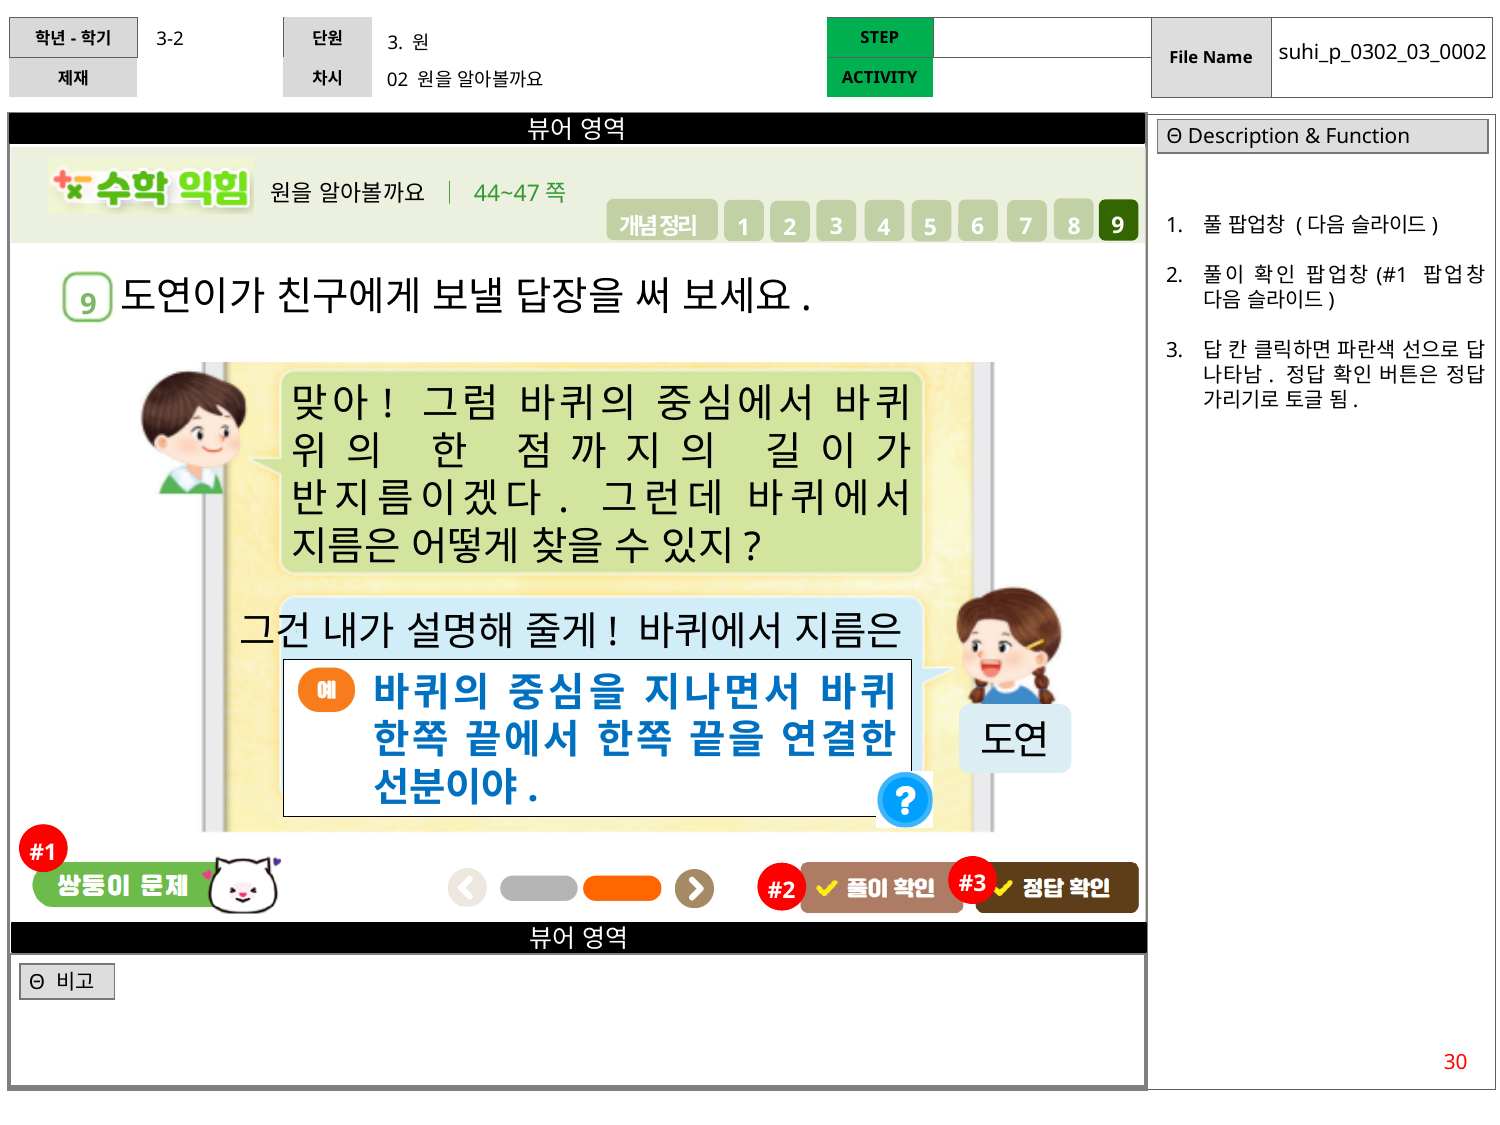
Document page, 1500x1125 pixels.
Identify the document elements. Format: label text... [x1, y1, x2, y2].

text_box suhi_p_0302_03_0002 [1263, 30, 1500, 71]
text_box #2 [755, 860, 793, 913]
picture [974, 859, 1141, 915]
text_box 02 원을 알아볼까요 [372, 60, 821, 96]
text_box 원을 알아볼까요 │ 44~47쪽 [255, 170, 1016, 214]
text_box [446, 865, 716, 910]
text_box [604, 188, 1139, 249]
text_box #3 [960, 853, 985, 862]
text_box 도연이가 친구에게 보낼 답장을 써 보세요. [119, 263, 1141, 326]
text_box 3. 원 [372, 23, 828, 48]
picture [110, 362, 1129, 835]
text_box #1 [16, 822, 70, 866]
picture [29, 850, 289, 915]
picture [798, 859, 965, 915]
picture [48, 158, 254, 214]
text_box 풀 팝업창 (다음 슬라이드) 풀이 확인 팝업창(#1 팝업창 다음 슬라이드) 답 칸 클릭하면 파란색 선으로 답 나타남. 정답 확인 버튼은 정답 가리기로 토글 됨. [1151, 179, 1500, 544]
table_header Θ Description & Function [1158, 120, 1487, 152]
text_box 3-2 [141, 18, 284, 55]
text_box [58, 260, 116, 327]
